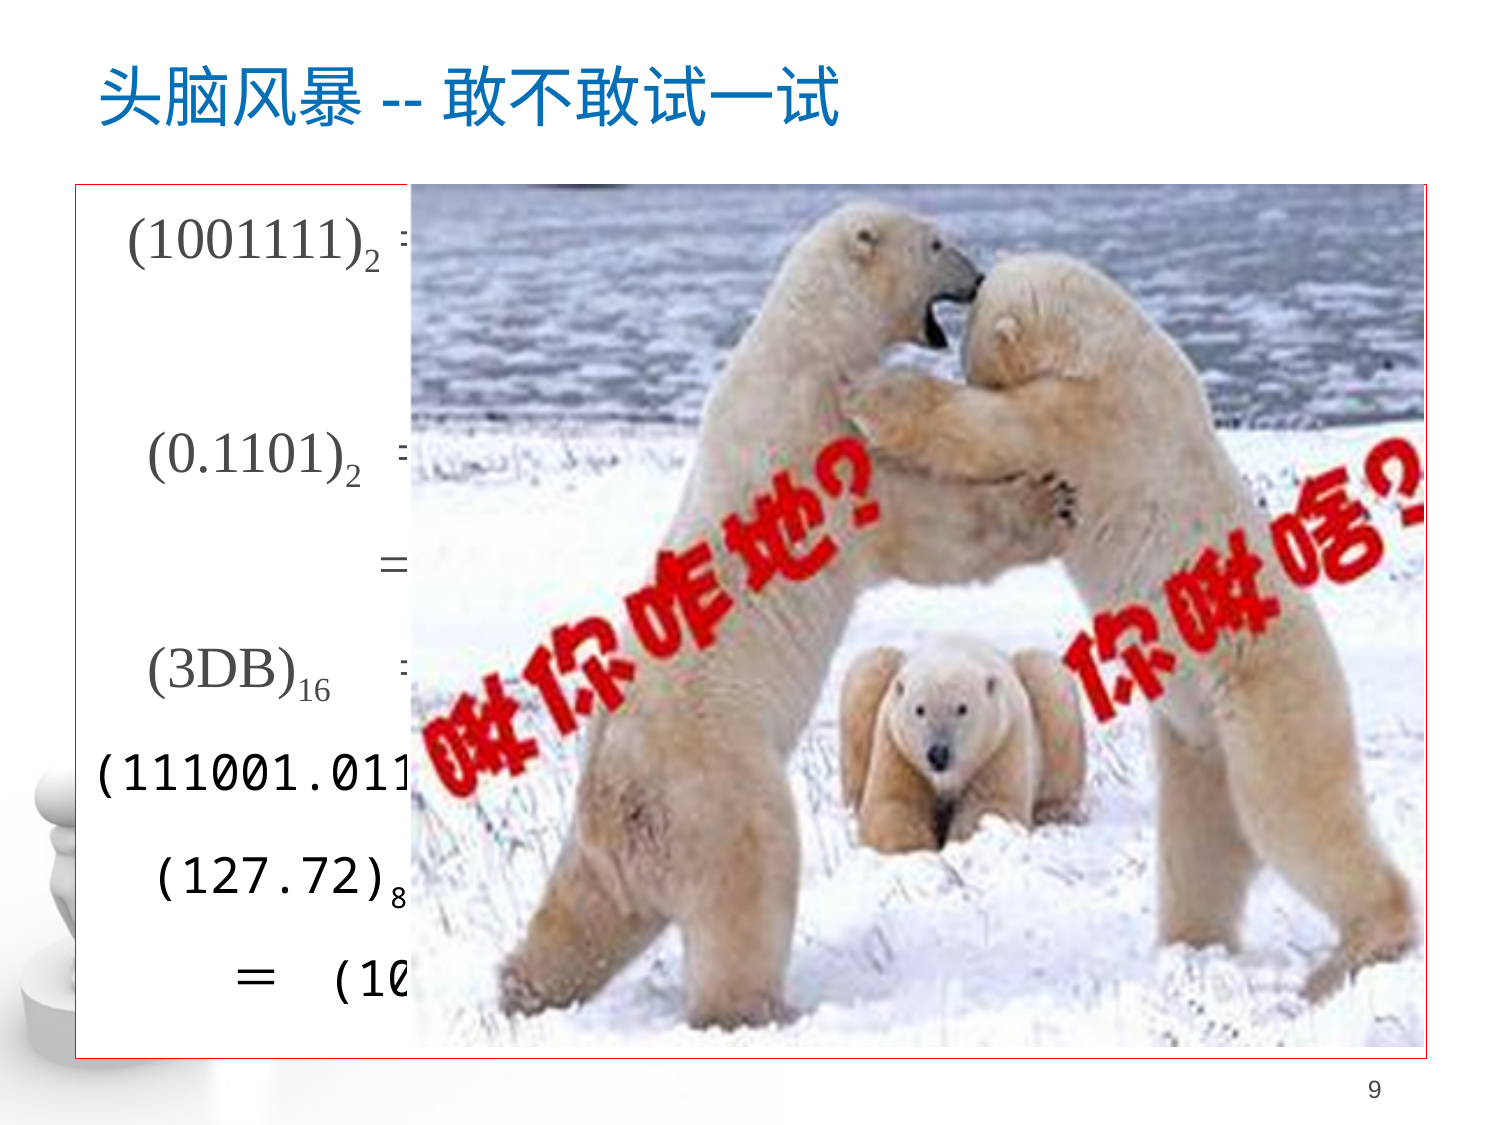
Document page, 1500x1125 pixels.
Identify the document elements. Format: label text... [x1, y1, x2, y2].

picture [0, 91, 1424, 1125]
title 头脑风暴--敢不敢试一试 [82, 35, 1431, 166]
slide_number 9 [1059, 1059, 1398, 1119]
list (1001111)2 = 1×20＋1×21＋1×22＋1×23＋ 0×24＋0×25＋1×26＝79 (0.1101)2 =1×2-1＋1×2-2＋0×2-3＋1×2‑4 =0.8125 (3DB)16 =B×160＋D×161＋3×162=987 (111001.011)2＝(111,001.011)2＝(71.3)8 (127.72)8 ＝(001,010,111.111,010)2 ＝ (1010111.11101)2 [75, 184, 1427, 1059]
